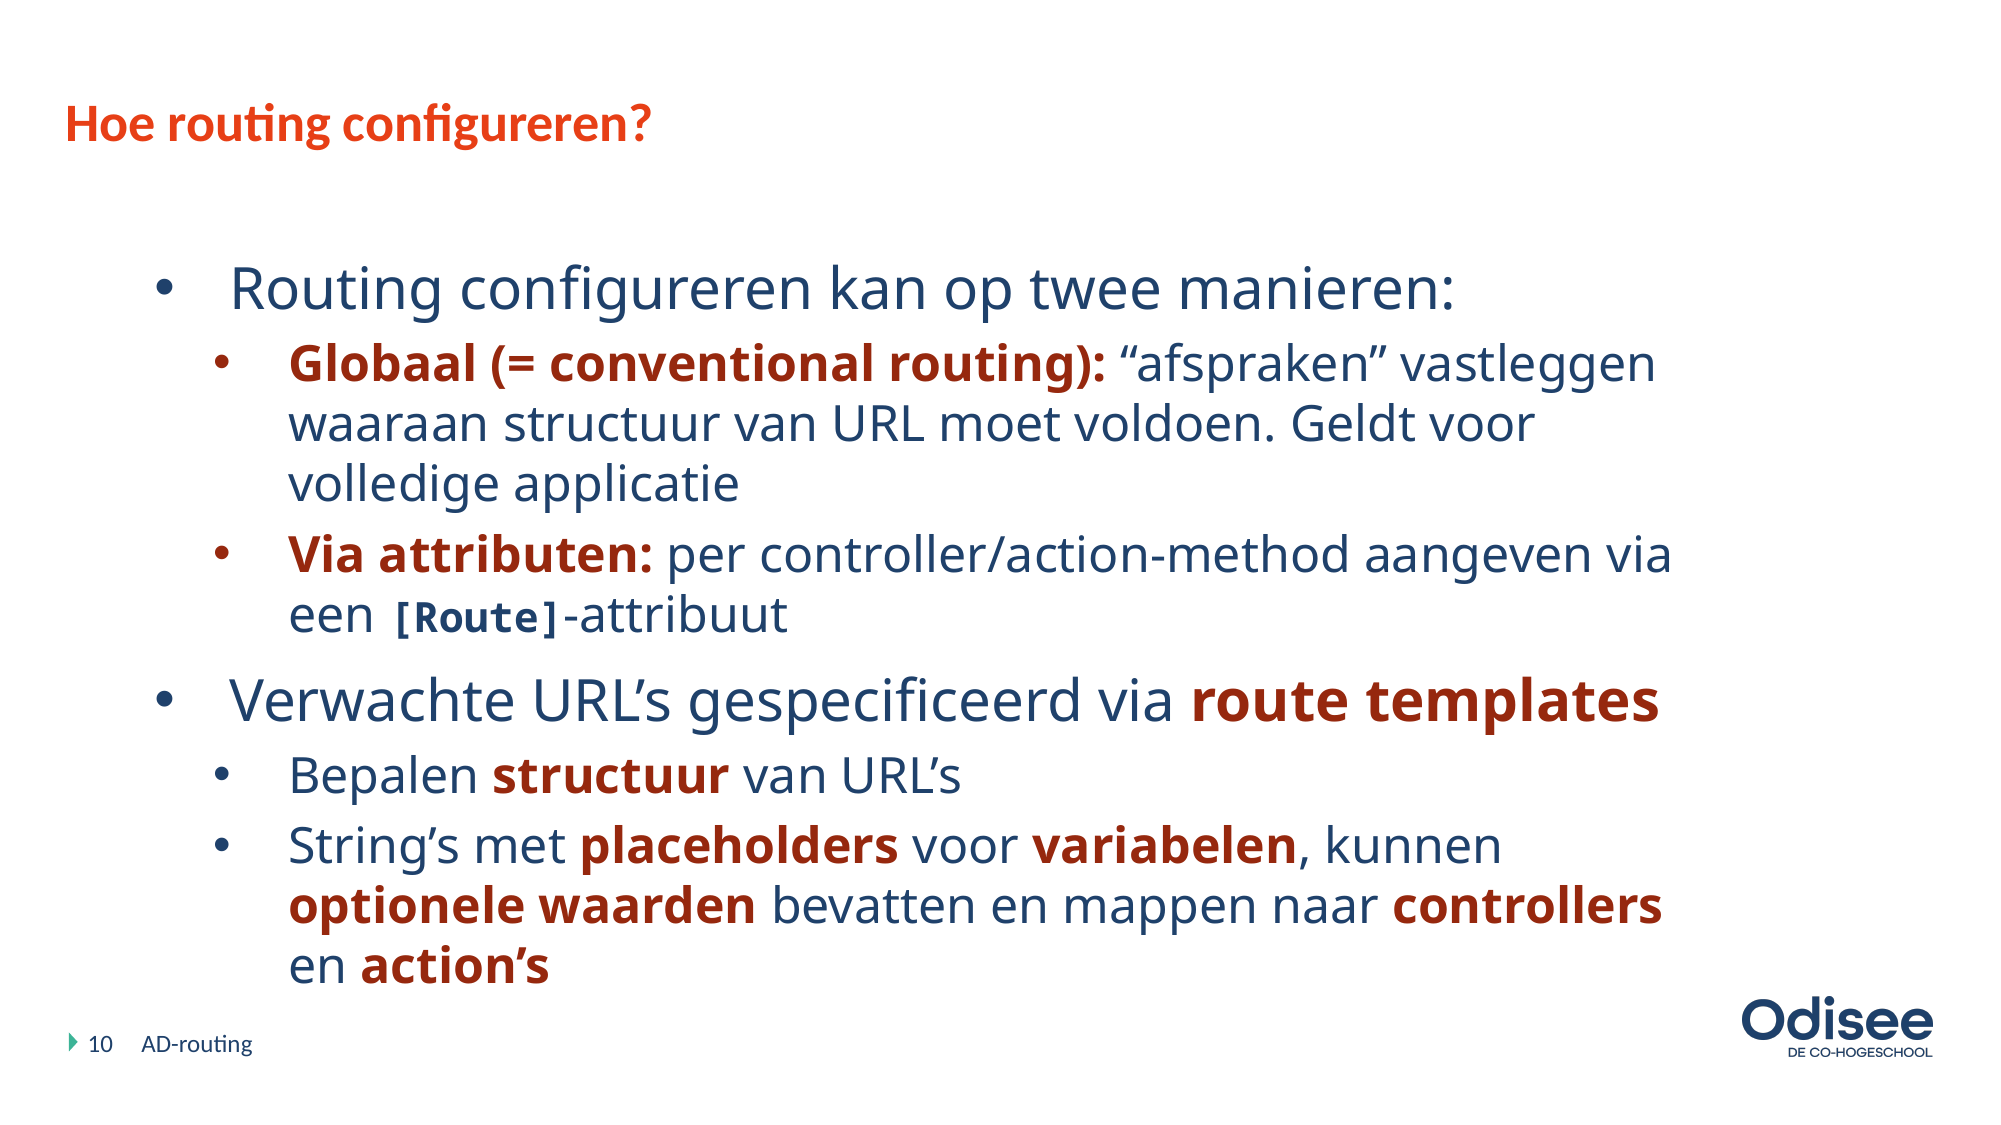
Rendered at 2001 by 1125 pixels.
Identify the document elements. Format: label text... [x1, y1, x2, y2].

slide_number 10 [87, 1027, 135, 1088]
title Hoe routing configureren? [64, 100, 1790, 213]
list Routing configureren kan op twee manieren: Globaal (= conventional routing): “afspraken” vastleggen waaraan structuur van URL moet voldoen. Geldt voor volledige applicatie Via attributen: per controller/action-method aangeven via een [Route]-attribuut Verwachte URL’s gespecificeerd via route templates Bepalen structuur van URL’s String’s met placeholders voor variabelen, kunnen optionele waarden bevatten en mappen naar controllers en action’s [154, 251, 1677, 975]
picture [1742, 996, 1933, 1057]
footer AD-routing [141, 1027, 817, 1088]
